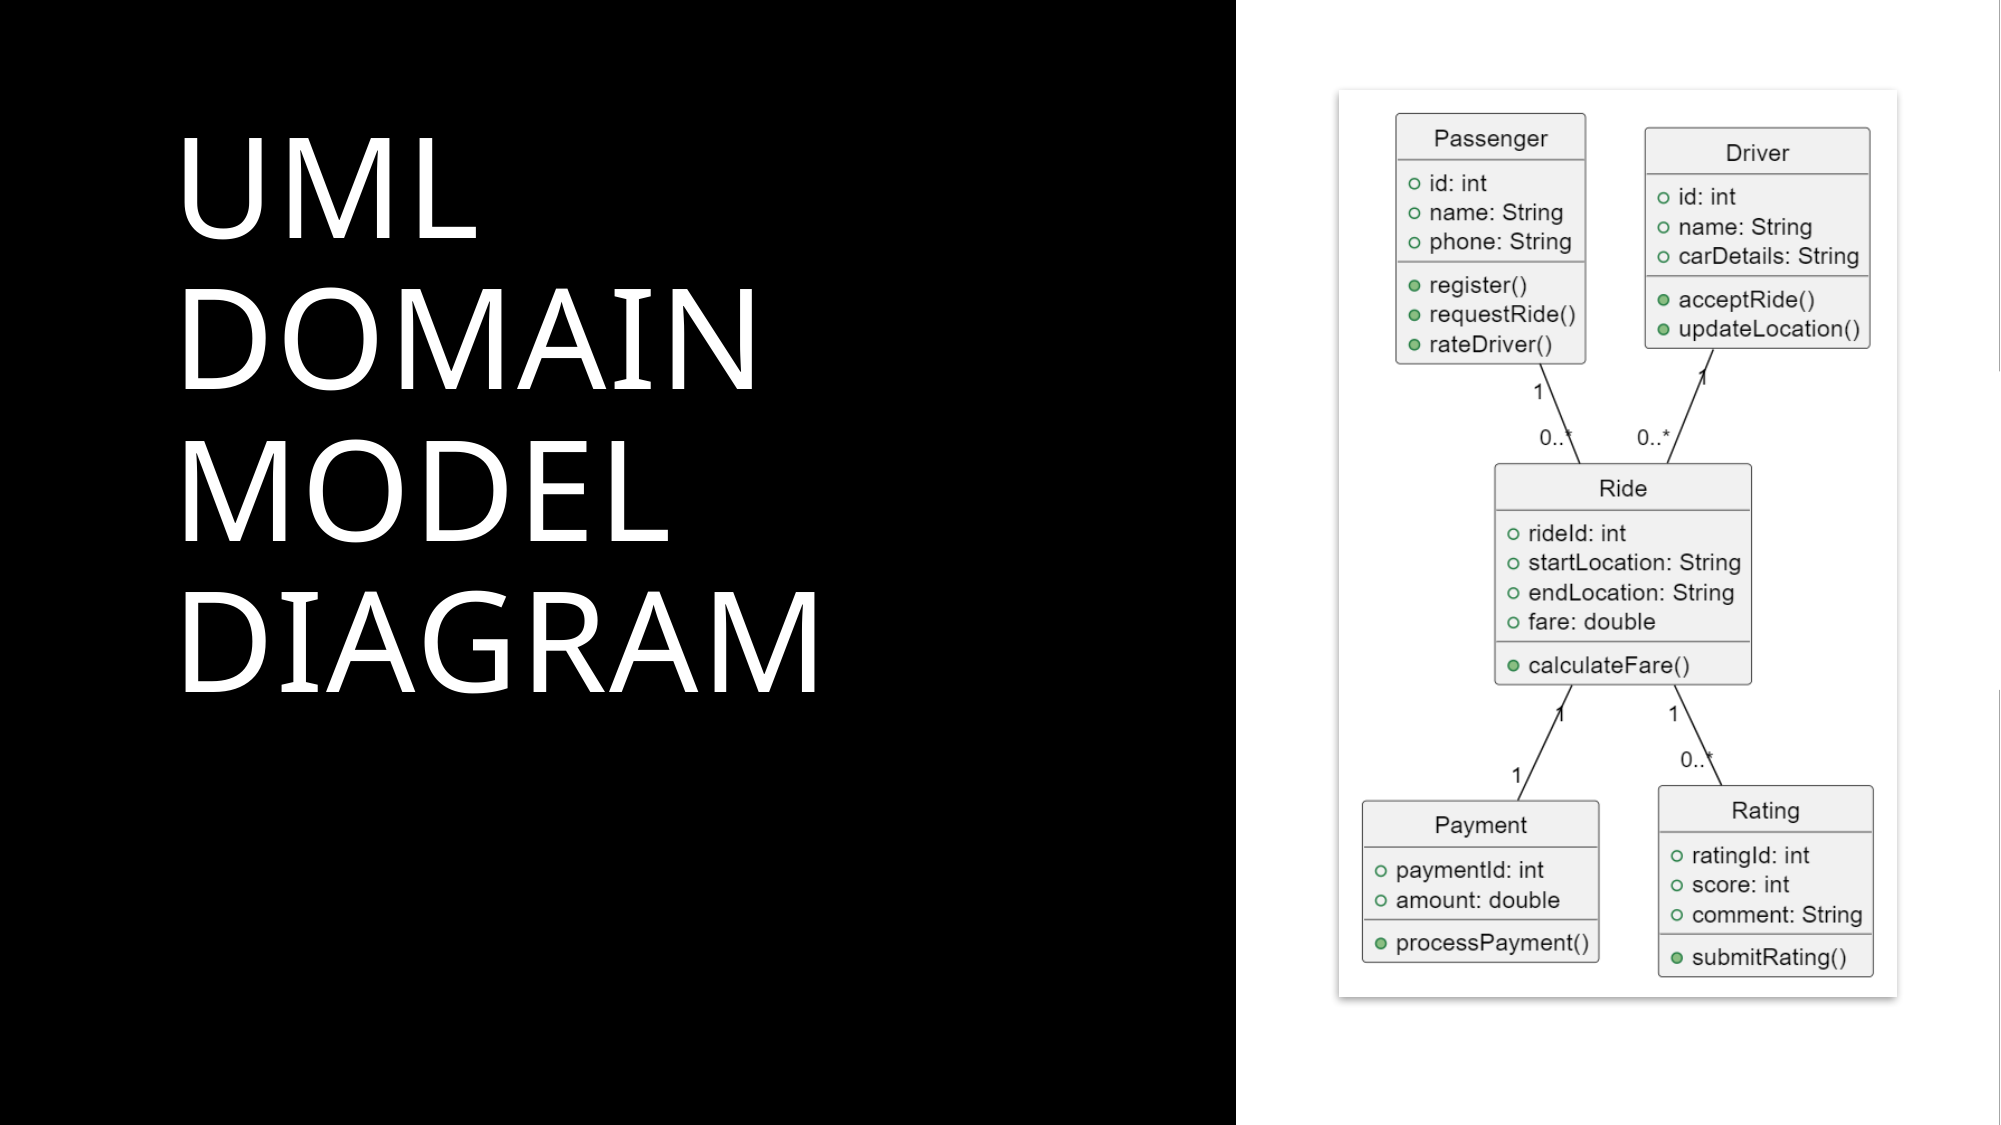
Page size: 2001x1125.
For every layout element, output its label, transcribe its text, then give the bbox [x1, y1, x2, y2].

text_box [1237, 0, 2000, 1125]
title UML DOMAIN MODEL Diagram [157, 104, 1128, 731]
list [1353, 104, 1883, 983]
text_box [0, 0, 1237, 1125]
